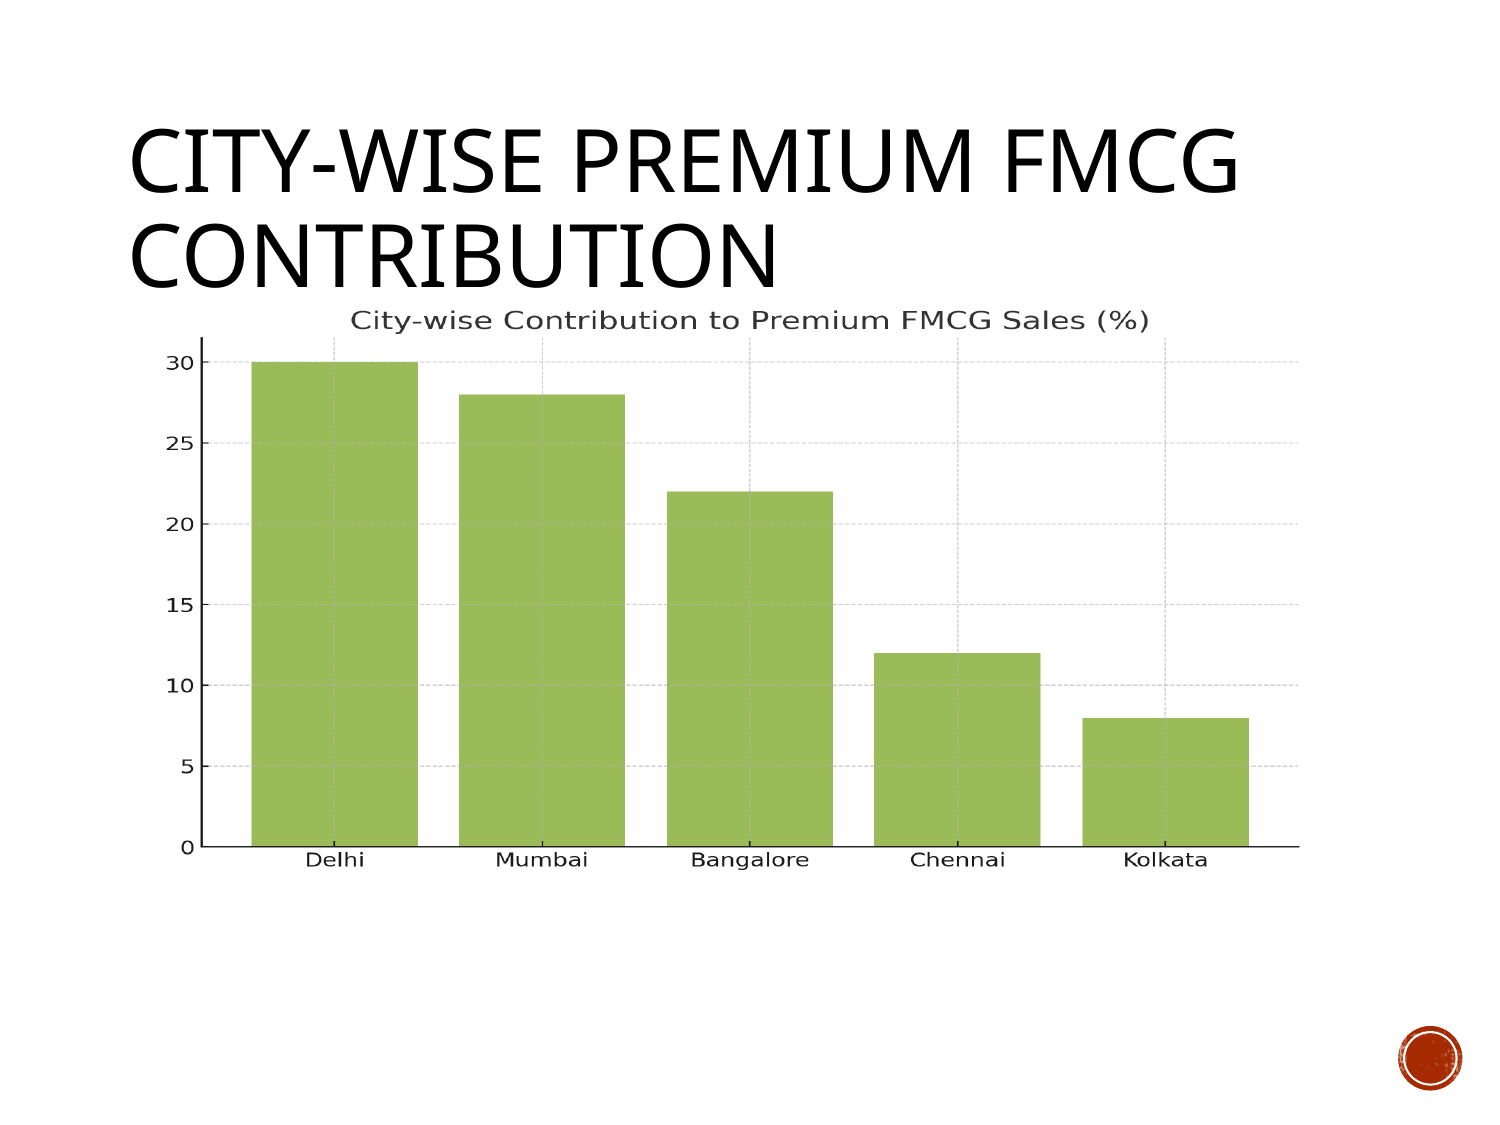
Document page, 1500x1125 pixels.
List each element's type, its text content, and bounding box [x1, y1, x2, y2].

picture [150, 300, 1310, 881]
title City-wise Premium FMCG Contribution [112, 79, 1388, 344]
